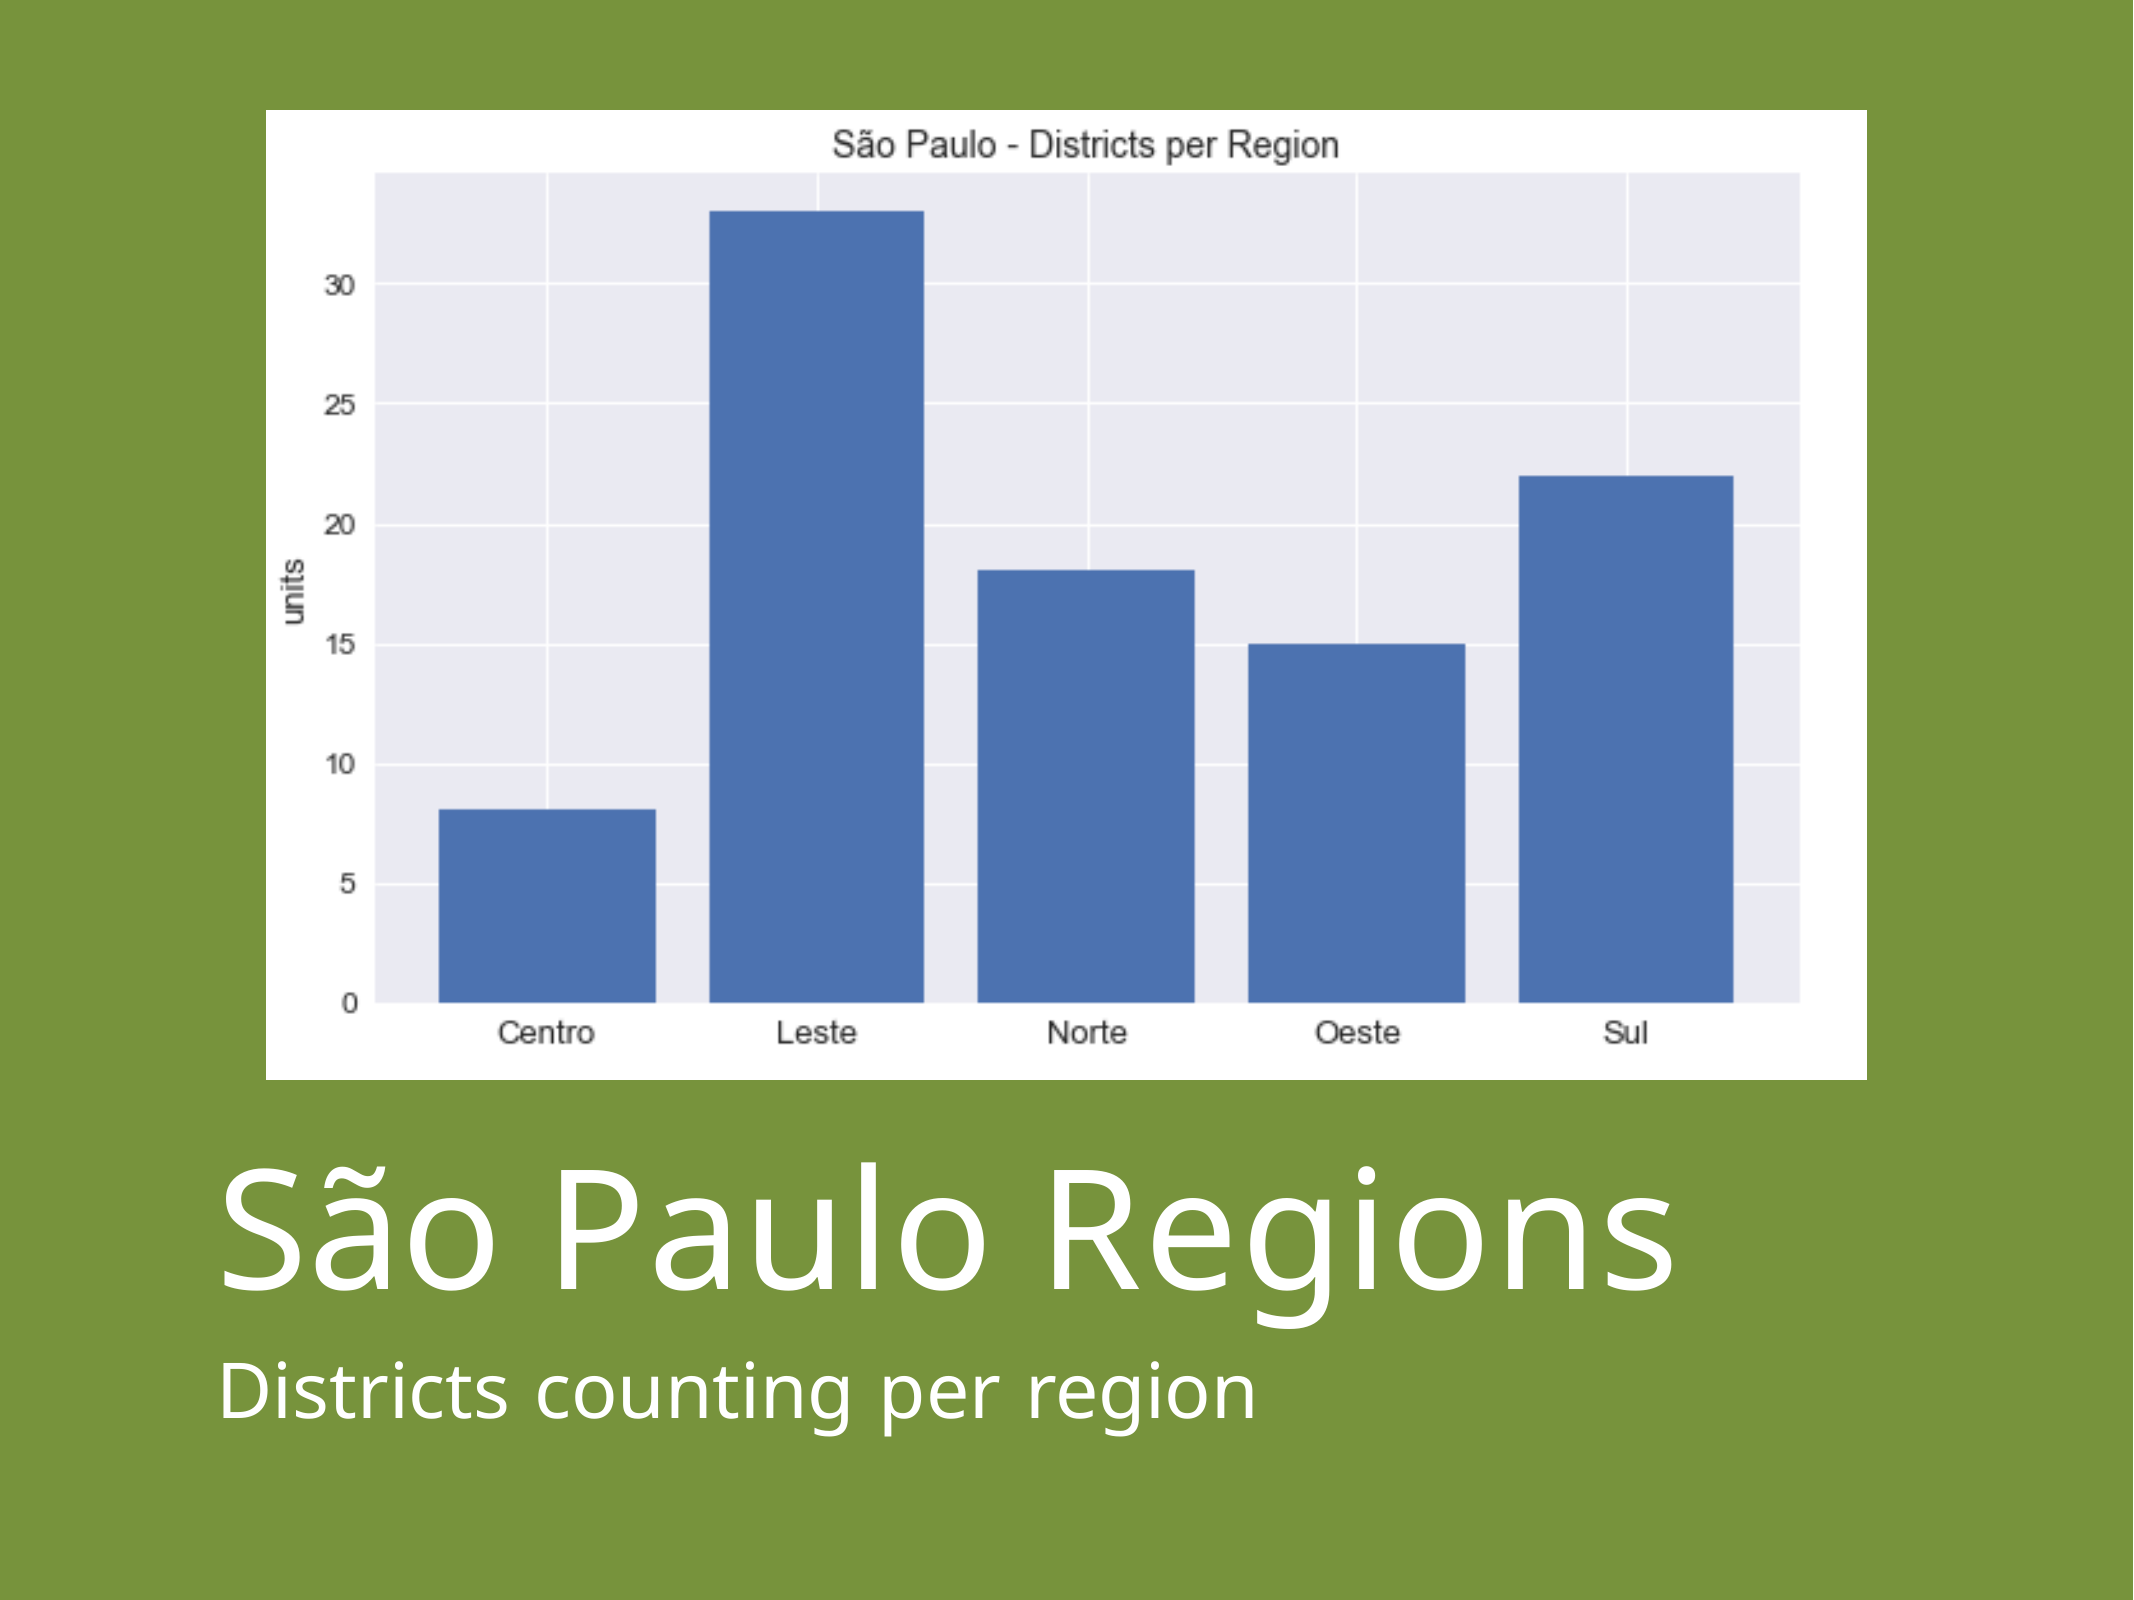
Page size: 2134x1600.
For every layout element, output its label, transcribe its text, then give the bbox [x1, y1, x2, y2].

picture [266, 110, 1867, 1080]
subtitle São Paulo Regions Districts counting per region [214, 1080, 1714, 1600]
